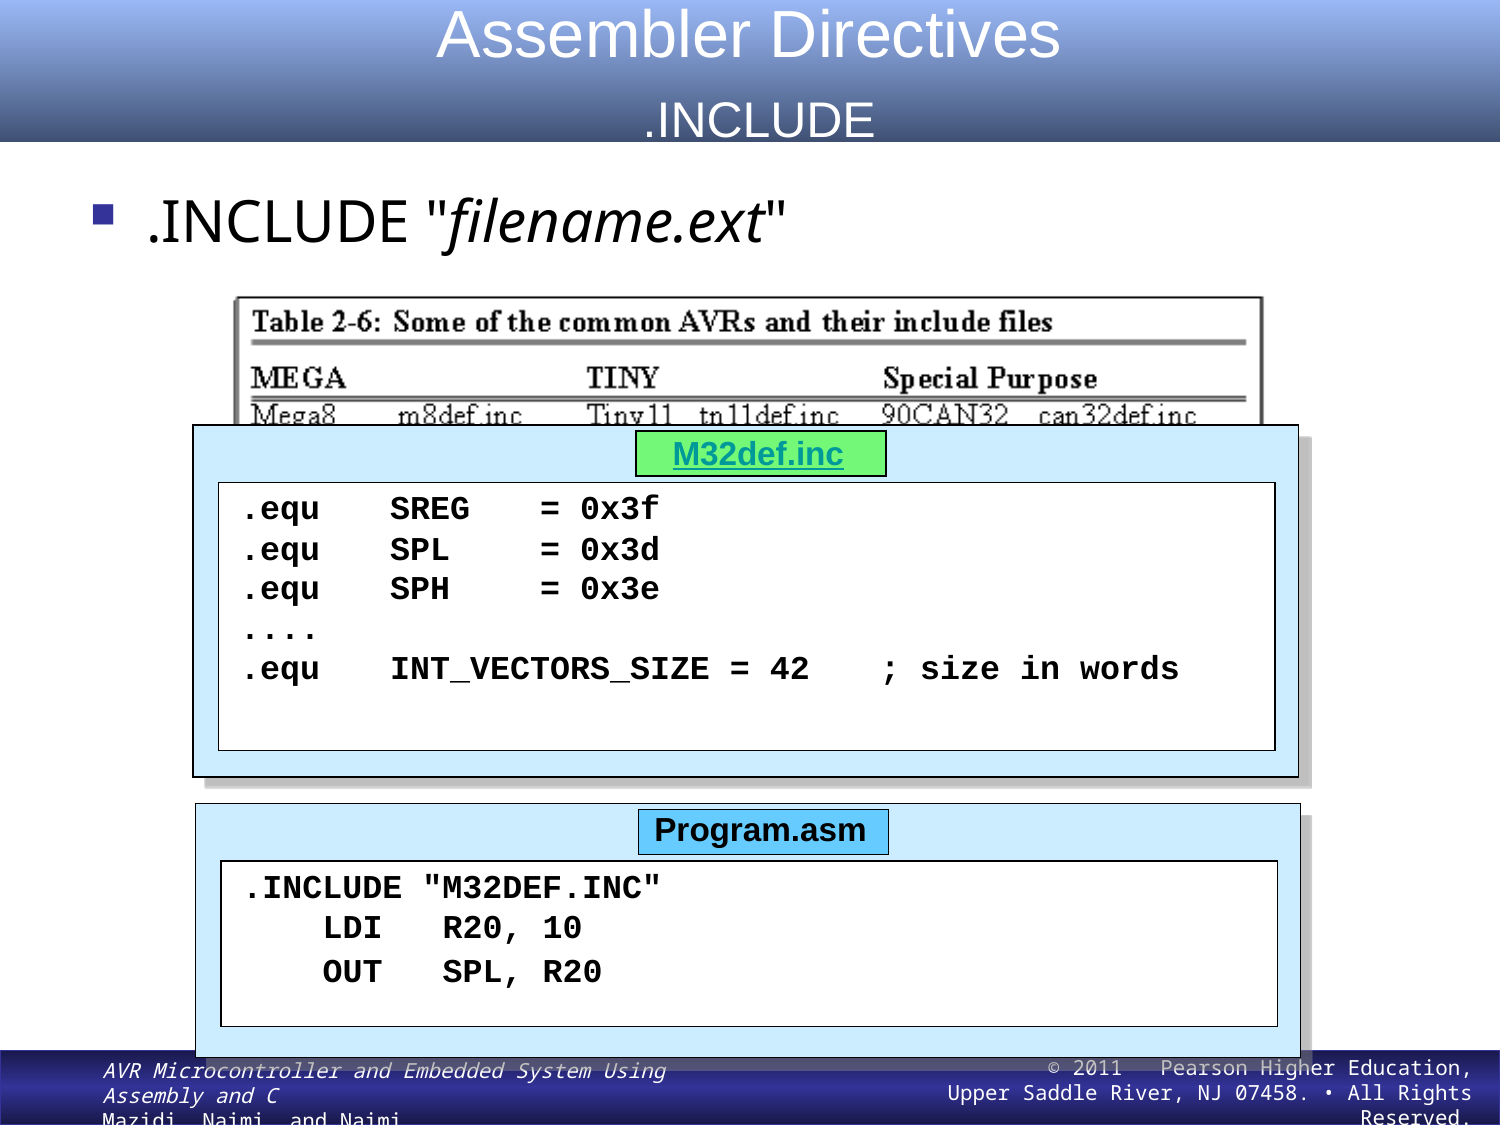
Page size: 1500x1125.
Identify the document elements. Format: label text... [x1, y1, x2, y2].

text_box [192, 424, 1299, 778]
picture [230, 293, 1268, 424]
title Assembler Directives .INCLUDE [0, 0, 1500, 143]
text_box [195, 800, 1301, 1058]
list .INCLUDE "filename.ext" [75, 176, 1444, 1060]
